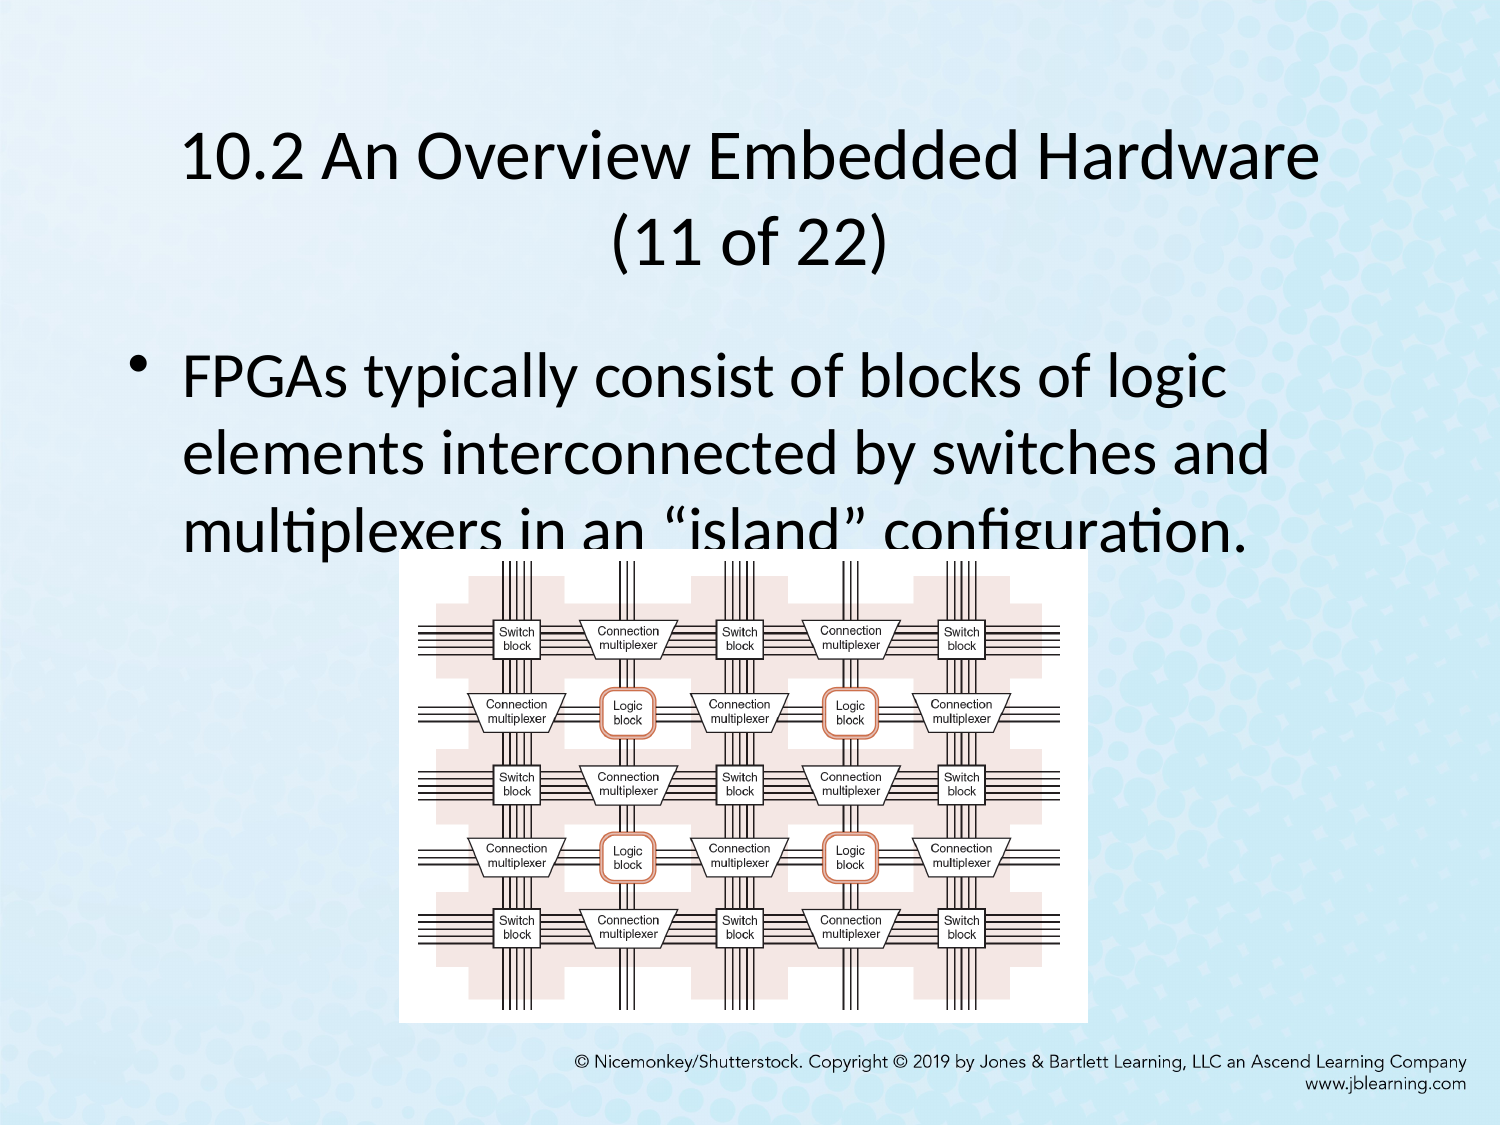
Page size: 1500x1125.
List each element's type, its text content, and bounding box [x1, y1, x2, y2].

picture [0, 0, 1500, 1125]
title 10.2 An Overview Embedded Hardware (11 of 22) [112, 99, 1388, 288]
list FPGAs typically consist of blocks of logic elements interconnected by switches and multiplexers in an “island” configuration. [112, 324, 1388, 575]
